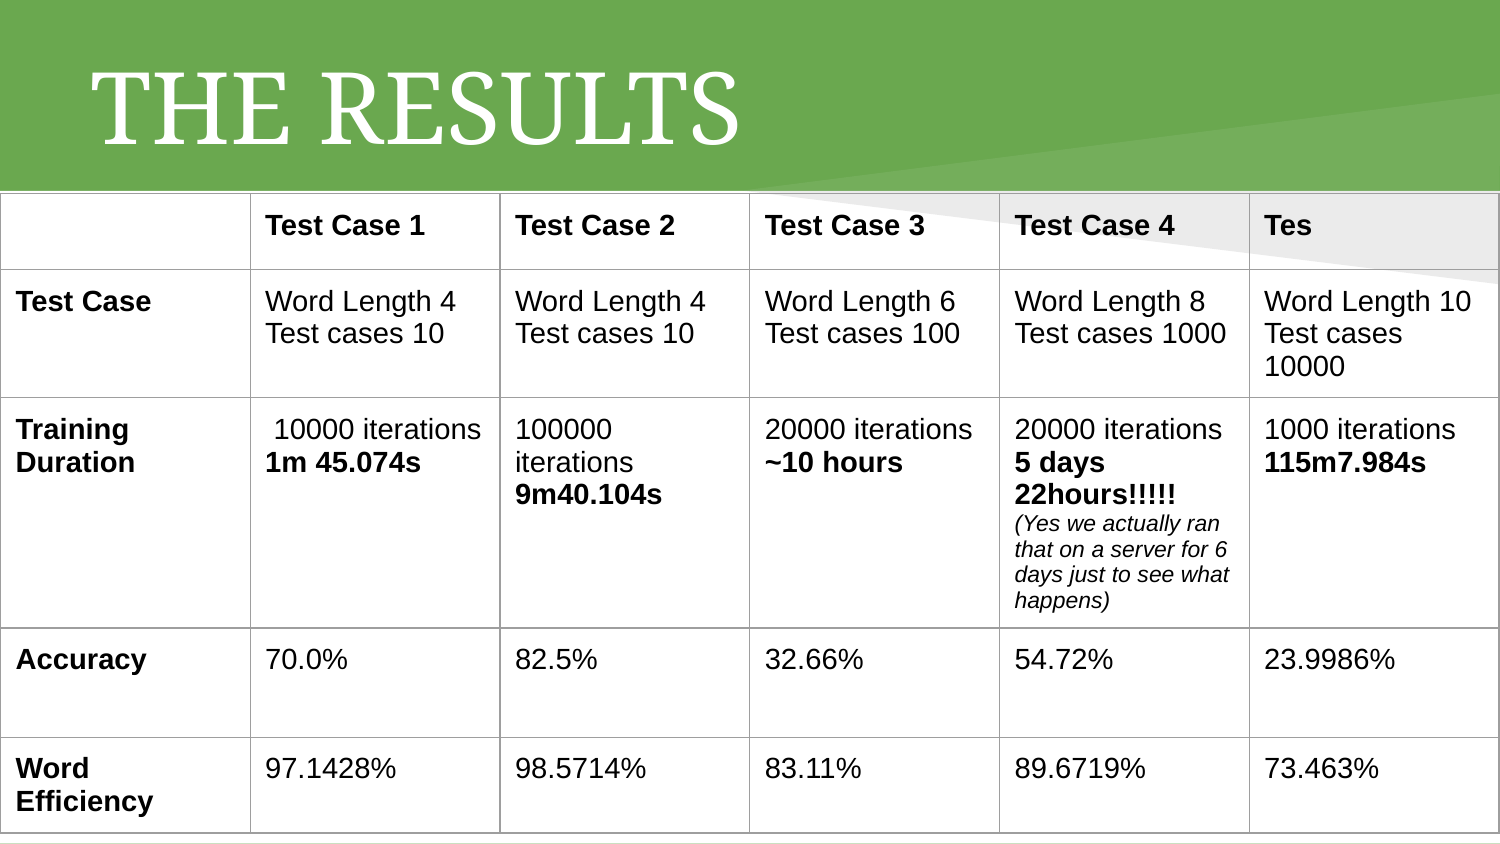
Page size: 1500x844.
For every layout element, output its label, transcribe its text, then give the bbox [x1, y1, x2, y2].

table_header Test Case 4 [1000, 194, 1249, 269]
table_cell 89.6719% [1000, 738, 1249, 832]
table_cell Test Case [1, 270, 250, 397]
table_cell 23.9986% [1250, 629, 1498, 737]
title THE RESULTS [75, 33, 1425, 175]
table_cell 97.1428% [251, 738, 499, 832]
table_cell Word Length 4 Test cases 10 [251, 270, 499, 397]
table_cell Accuracy [1, 629, 250, 737]
table_cell 20000 iterations ~10 hours [750, 398, 999, 627]
table_cell 54.72% [1000, 629, 1249, 737]
table_cell Word Length 10 Test cases 10000 [1250, 270, 1498, 397]
table_cell 73.463% [1250, 738, 1498, 832]
table_cell Training Duration [1, 398, 250, 627]
table_cell Word Length 4 Test cases 10 [501, 270, 749, 397]
table_cell 83.11% [750, 738, 999, 832]
table_header Test Case 3 [750, 194, 999, 269]
table_cell Word Efficiency [1, 738, 250, 832]
table_cell 1000 iterations 115m7.984s [1250, 398, 1498, 627]
table_cell 82.5% [501, 629, 749, 737]
table_cell 100000 iterations 9m40.104s [501, 398, 749, 627]
table_cell Word Length 6 Test cases 100 [750, 270, 999, 397]
table_cell 98.5714% [501, 738, 749, 832]
table_cell 70.0% [251, 629, 499, 737]
table_cell 20000 iterations 5 days 22hours!!!!! (Yes we actually ran that on a server for 6 days just to see what happens) [1000, 398, 1249, 627]
table_cell 32.66% [750, 629, 999, 737]
table_cell 10000 iterations 1m 45.074s [251, 398, 499, 627]
table_header Test Case 2 [501, 194, 749, 269]
table_cell Word Length 8 Test cases 1000 [1000, 270, 1249, 397]
table_header Tes [1250, 194, 1498, 269]
table_header [1, 194, 250, 269]
table_header Test Case 1 [251, 194, 499, 269]
